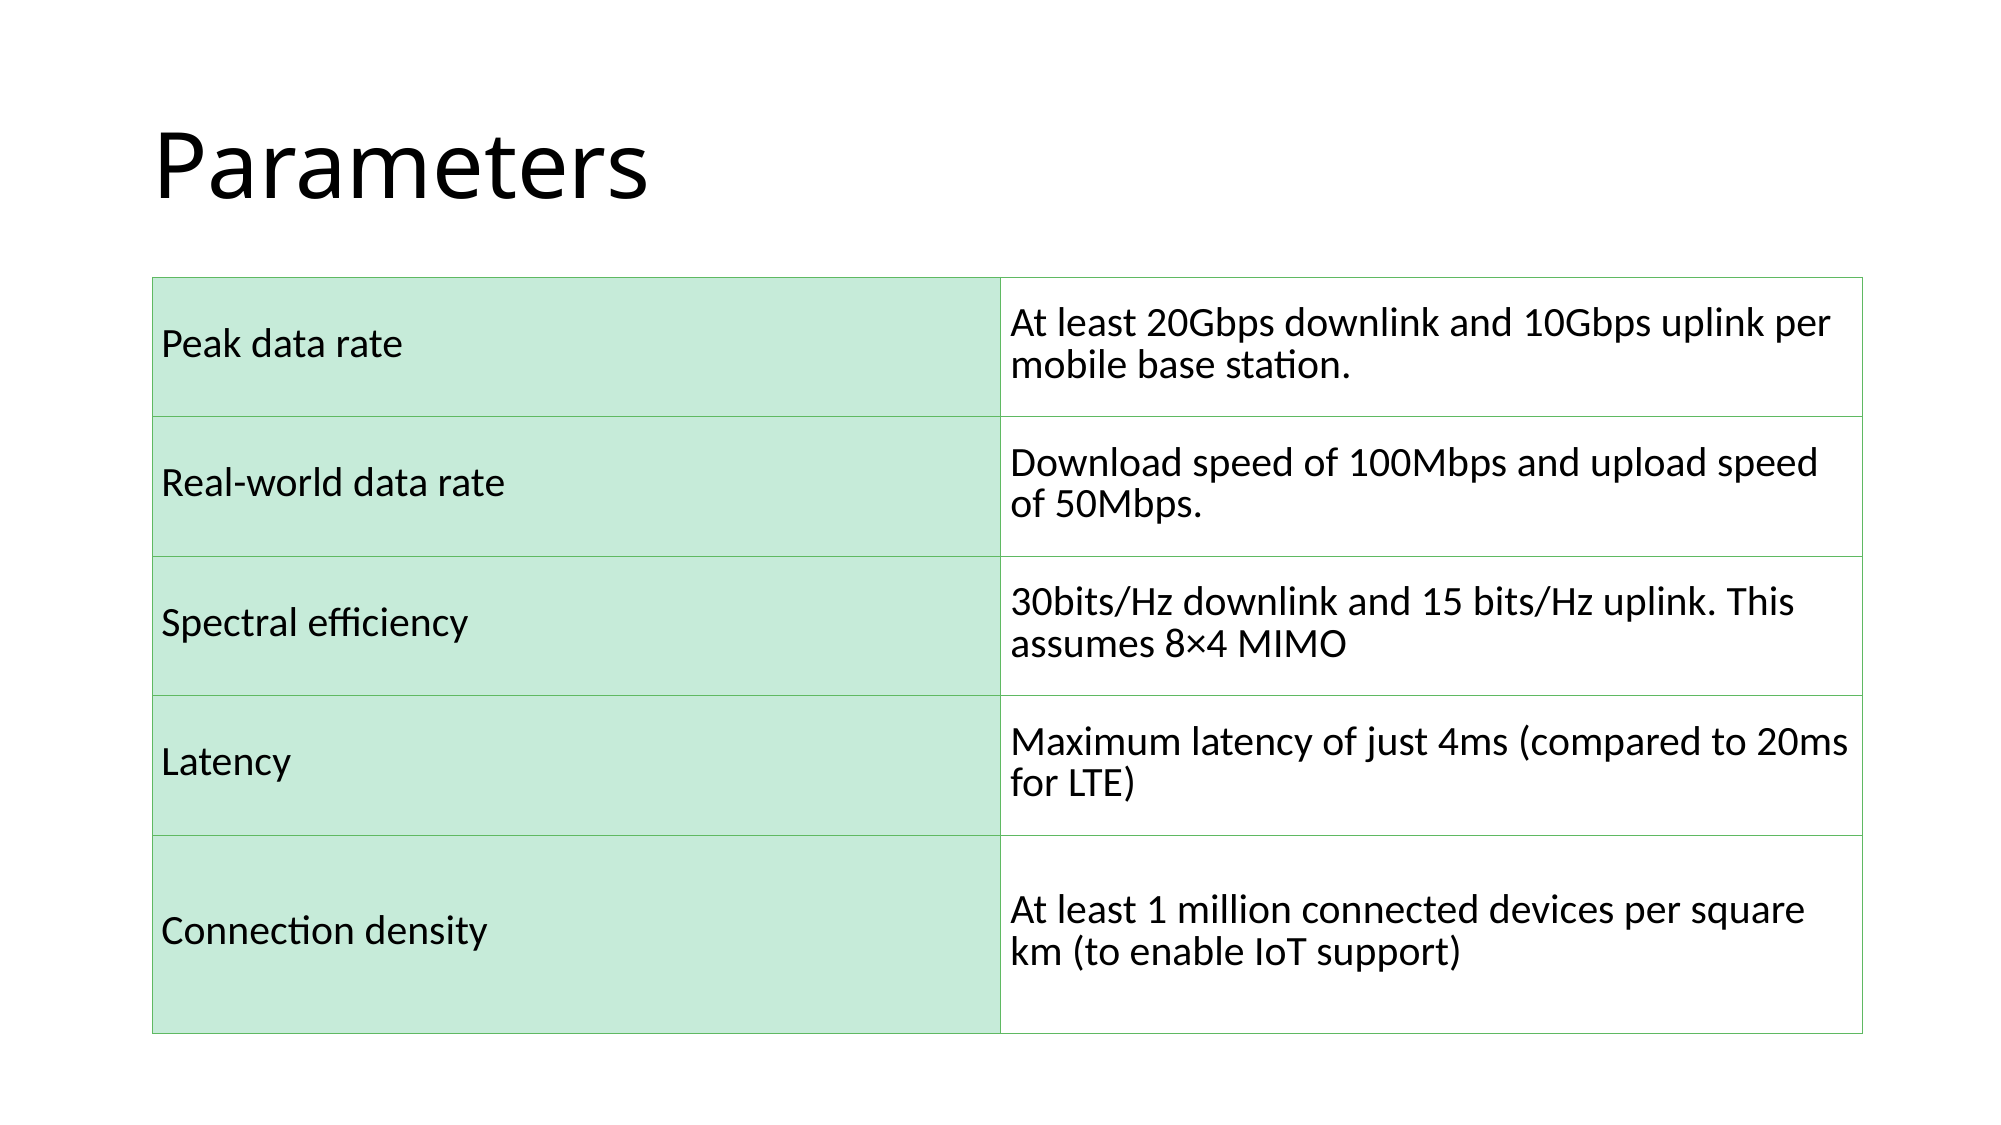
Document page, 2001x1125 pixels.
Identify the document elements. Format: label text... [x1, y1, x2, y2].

table_header Peak data rate [153, 278, 1000, 416]
table_cell Real-world data rate [153, 417, 1000, 556]
table_header At least 20Gbps downlink and 10Gbps uplink per mobile base station. [1001, 278, 1862, 416]
table_cell Spectral efficiency [153, 557, 1000, 695]
table_cell At least 1 million connected devices per square km (to enable IoT support) [1001, 836, 1862, 1033]
table_cell Connection density [153, 836, 1000, 1033]
table_cell 30bits/Hz downlink and 15 bits/Hz uplink. This assumes 8×4 MIMO [1001, 557, 1862, 695]
title Parameters [137, 59, 1863, 278]
table_cell Download speed of 100Mbps and upload speed of 50Mbps. [1001, 417, 1862, 556]
table_cell Maximum latency of just 4ms (compared to 20ms for LTE) [1001, 696, 1862, 835]
table_cell Latency [153, 696, 1000, 835]
